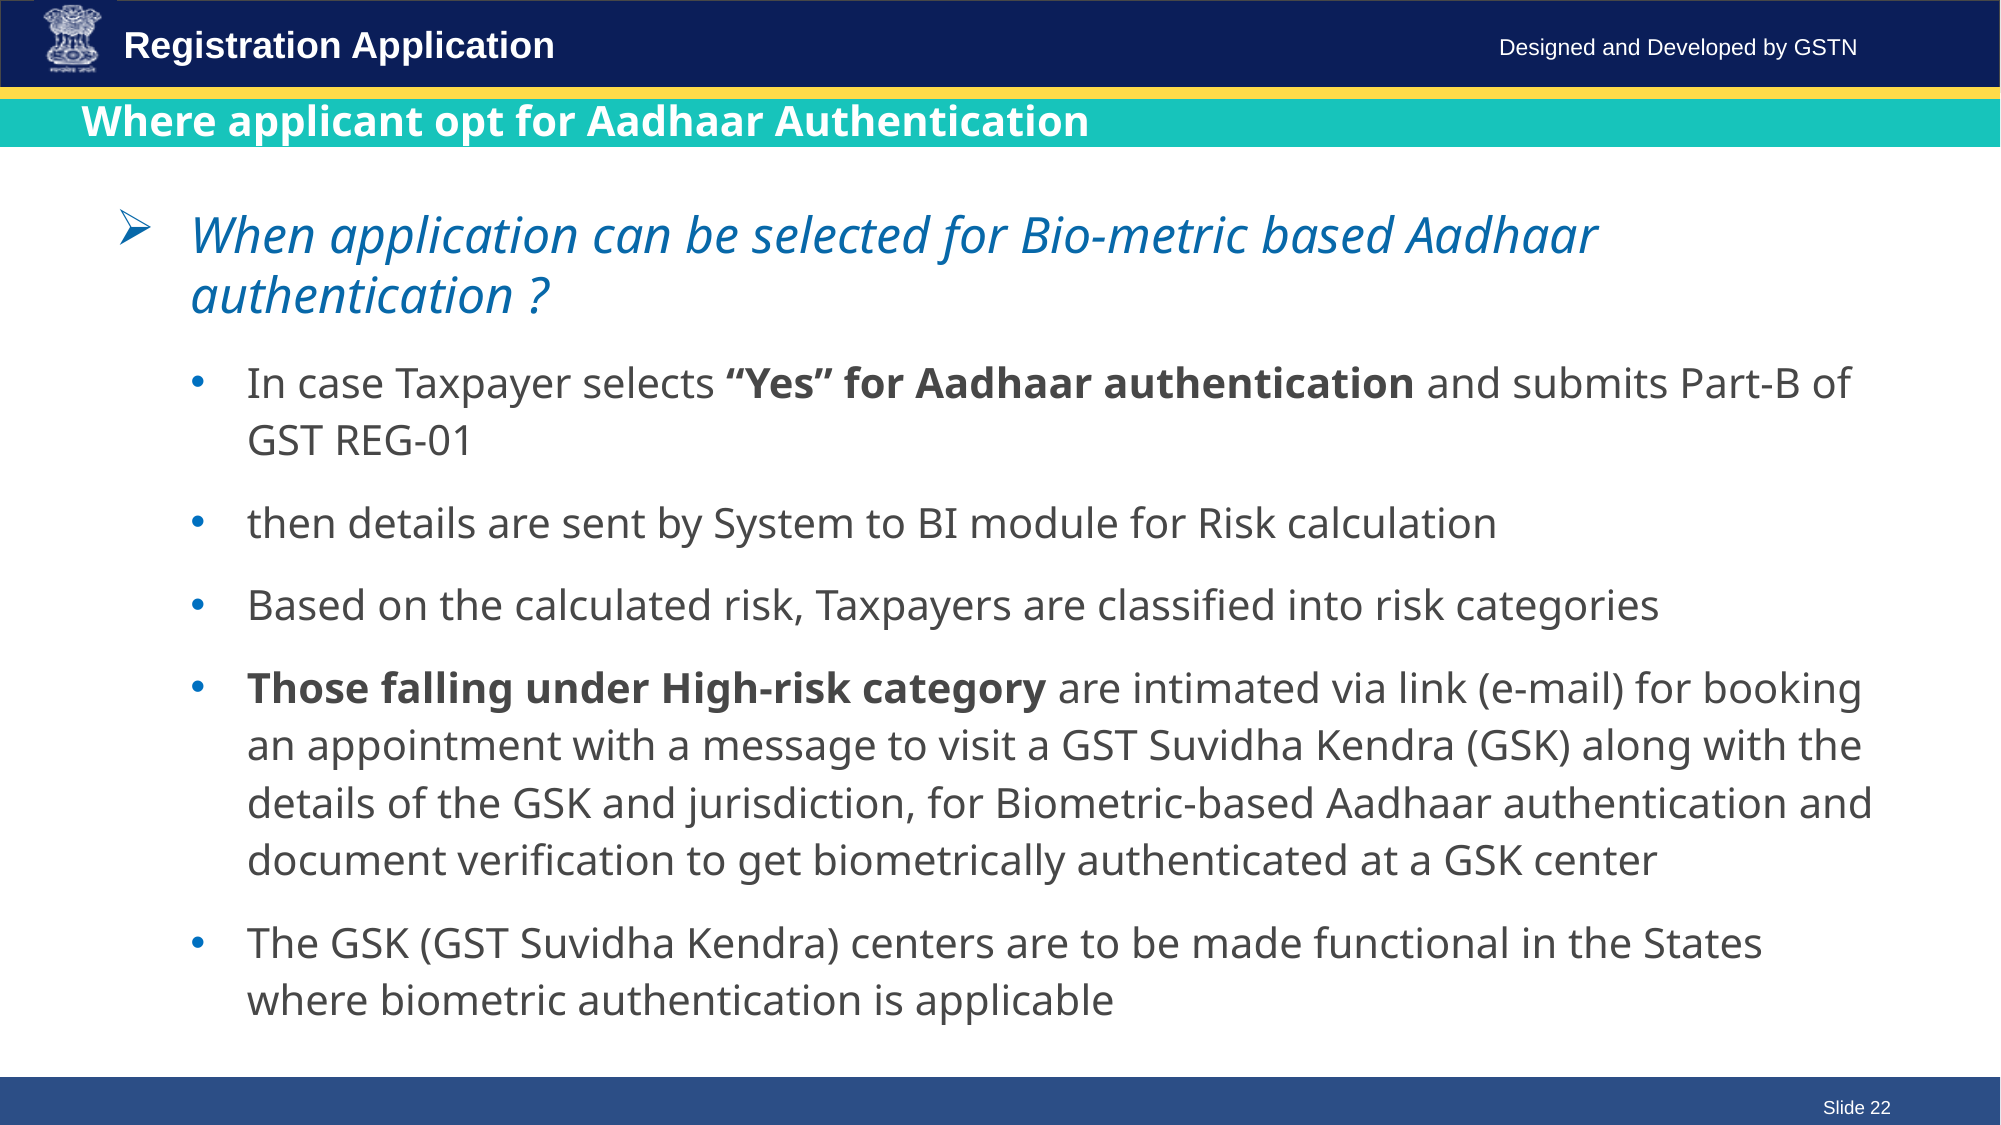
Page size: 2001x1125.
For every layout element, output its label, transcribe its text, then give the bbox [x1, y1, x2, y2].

text_box When application can be selected for Bio-metric based Aadhaar authentication ? [100, 196, 1901, 332]
text_box Where applicant opt for Aadhaar Authentication [66, 87, 2000, 153]
text_box In case Taxpayer selects “Yes” for Aadhaar authentication and submits Part-B of GST REG-01 then details are sent by System to BI module for Risk calculation Based on the calculated risk, Taxpayers are classified into risk categories Those falling under High-risk category are intimated via link (e-mail) for booking an appointment with a message to visit a GST Suvidha Kendra (GSK) along with the details of the GSK and jurisdiction, for Biometric-based Aadhaar authentication and document verification to get biometrically authenticated at a GSK center The GSK (GST Suvidha Kendra) centers are to be made functional in the States where biometric authentication is applicable [100, 341, 1901, 1032]
text_box Registration Application [108, 13, 1322, 76]
picture [34, 0, 117, 75]
